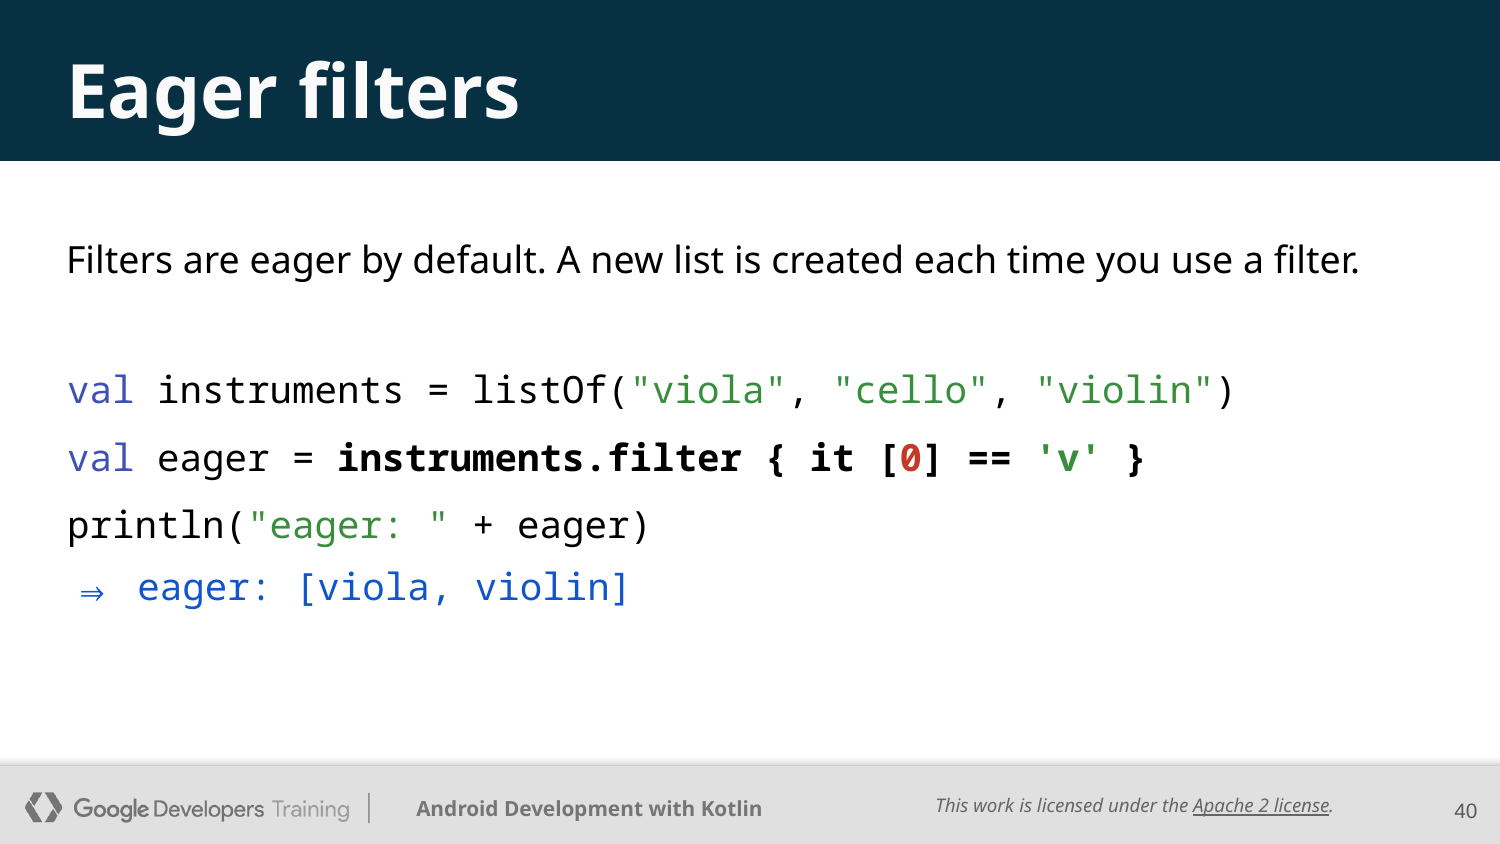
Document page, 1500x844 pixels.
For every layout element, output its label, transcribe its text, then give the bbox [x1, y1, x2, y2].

title Eager filters [51, 28, 1449, 122]
slide_number ‹#› [1402, 777, 1493, 842]
picture [0, 161, 1500, 844]
text_box val instruments = listOf("viola", "cello", "violin") val eager = instruments.filter { it [0] == 'v' } println("eager: " + eager) [52, 328, 1441, 447]
list Filters are eager by default. A new list is created each time you use a filter. [51, 214, 1449, 308]
text_box ⇒ eager: [viola, violin] [55, 547, 1410, 628]
